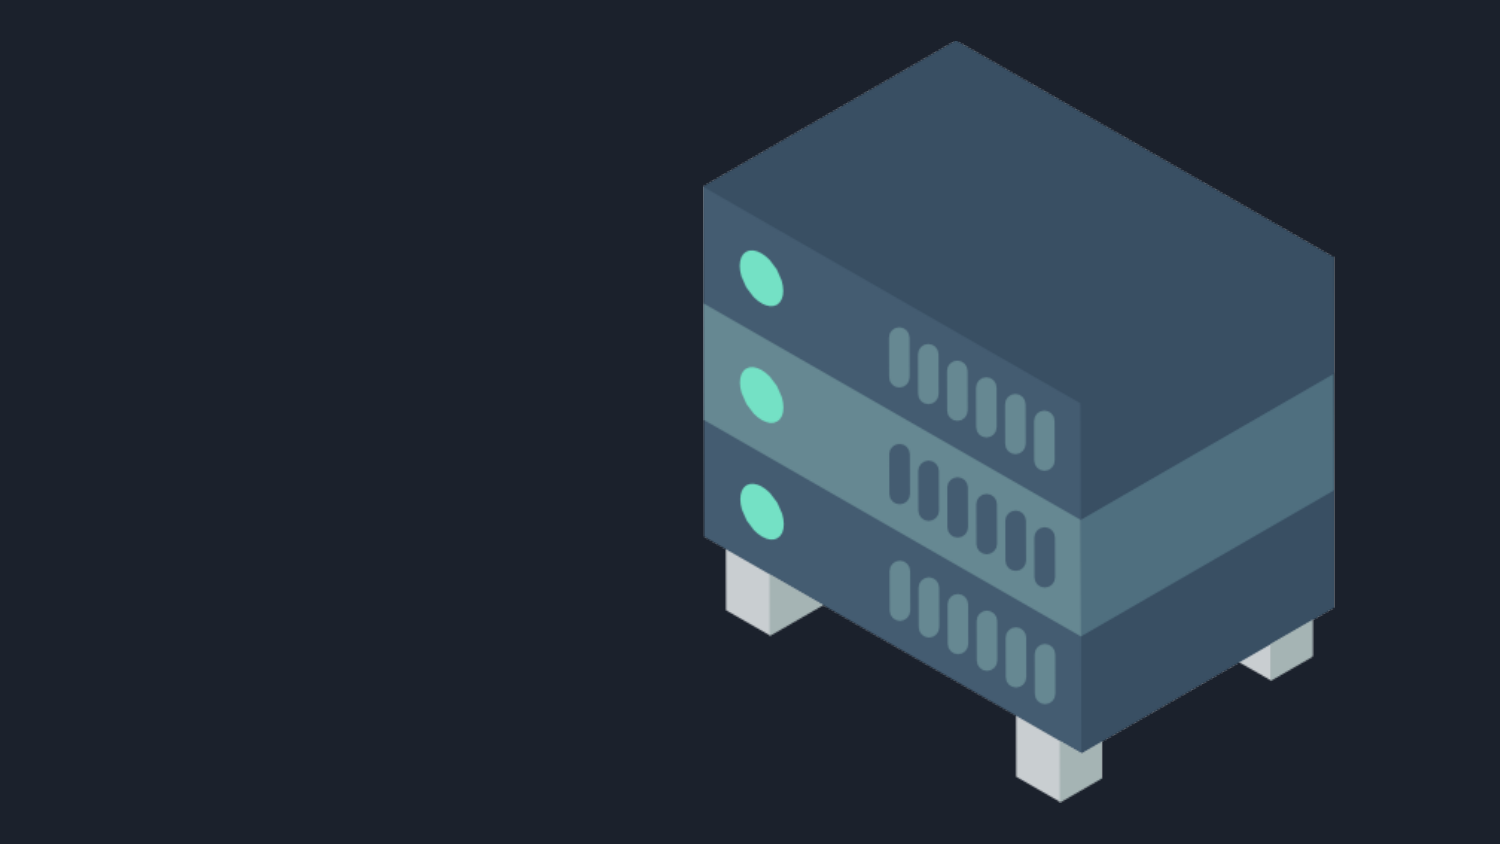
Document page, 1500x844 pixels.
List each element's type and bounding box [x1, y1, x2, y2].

picture [638, 41, 1400, 803]
